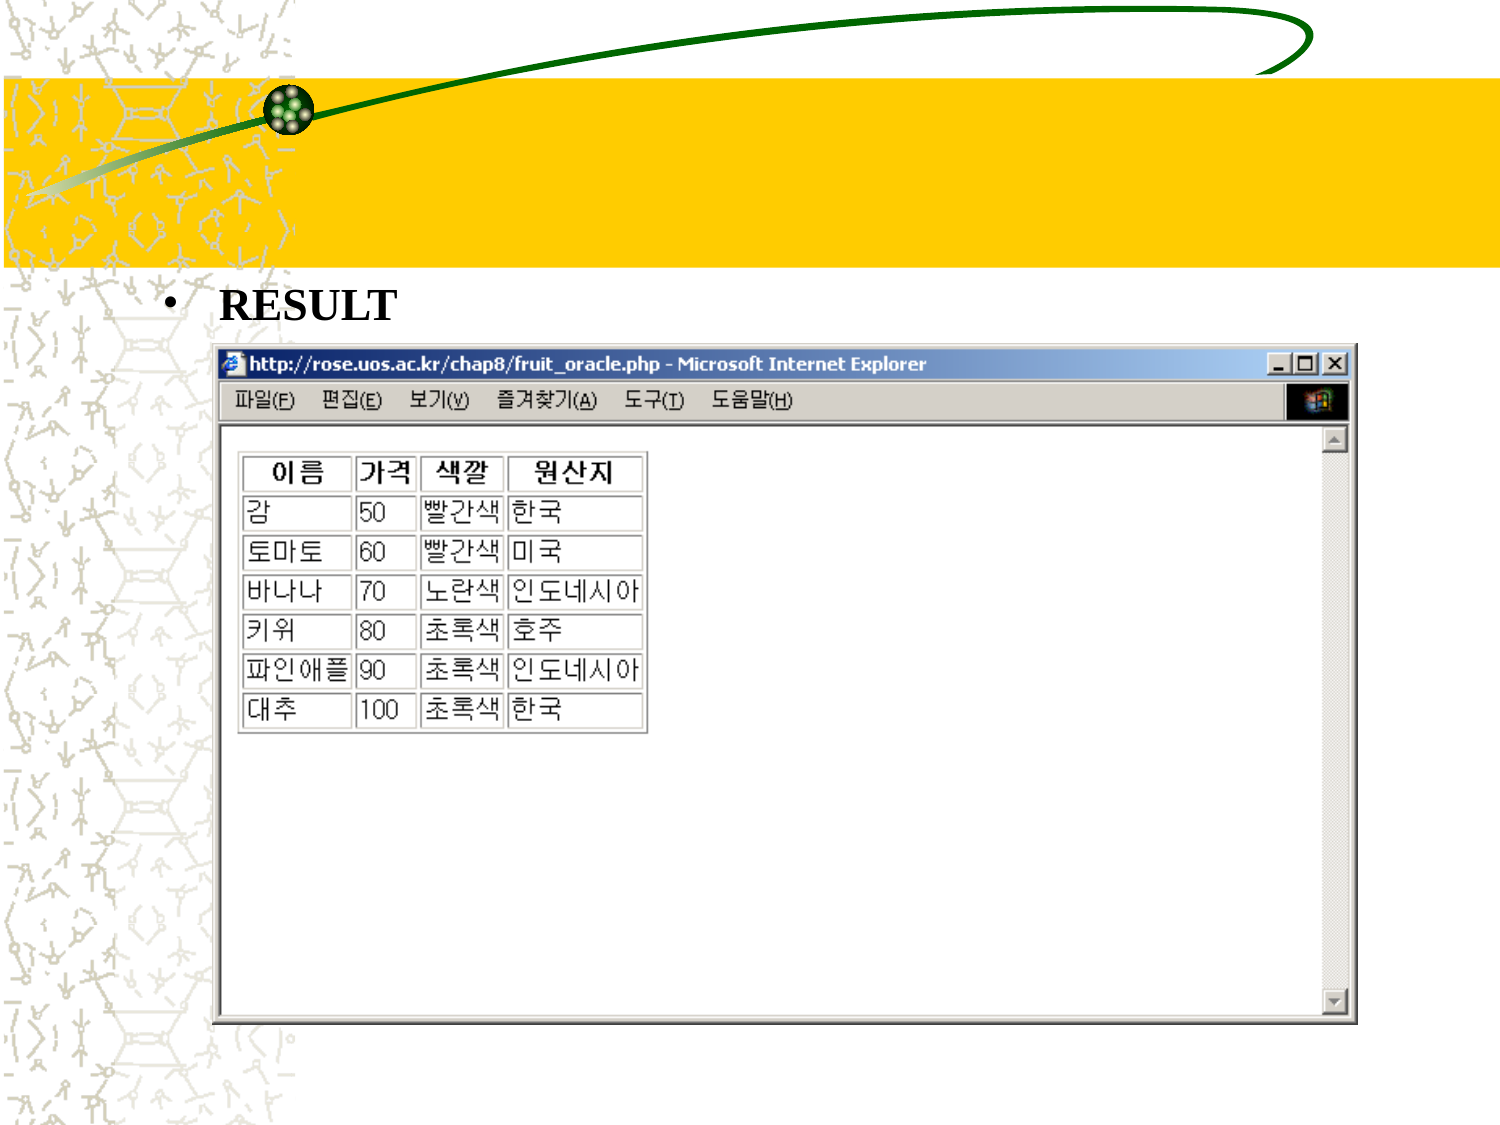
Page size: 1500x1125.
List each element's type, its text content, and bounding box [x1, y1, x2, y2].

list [212, 343, 1358, 1025]
picture [3, 0, 296, 1125]
list RESULT [147, 267, 1423, 1068]
